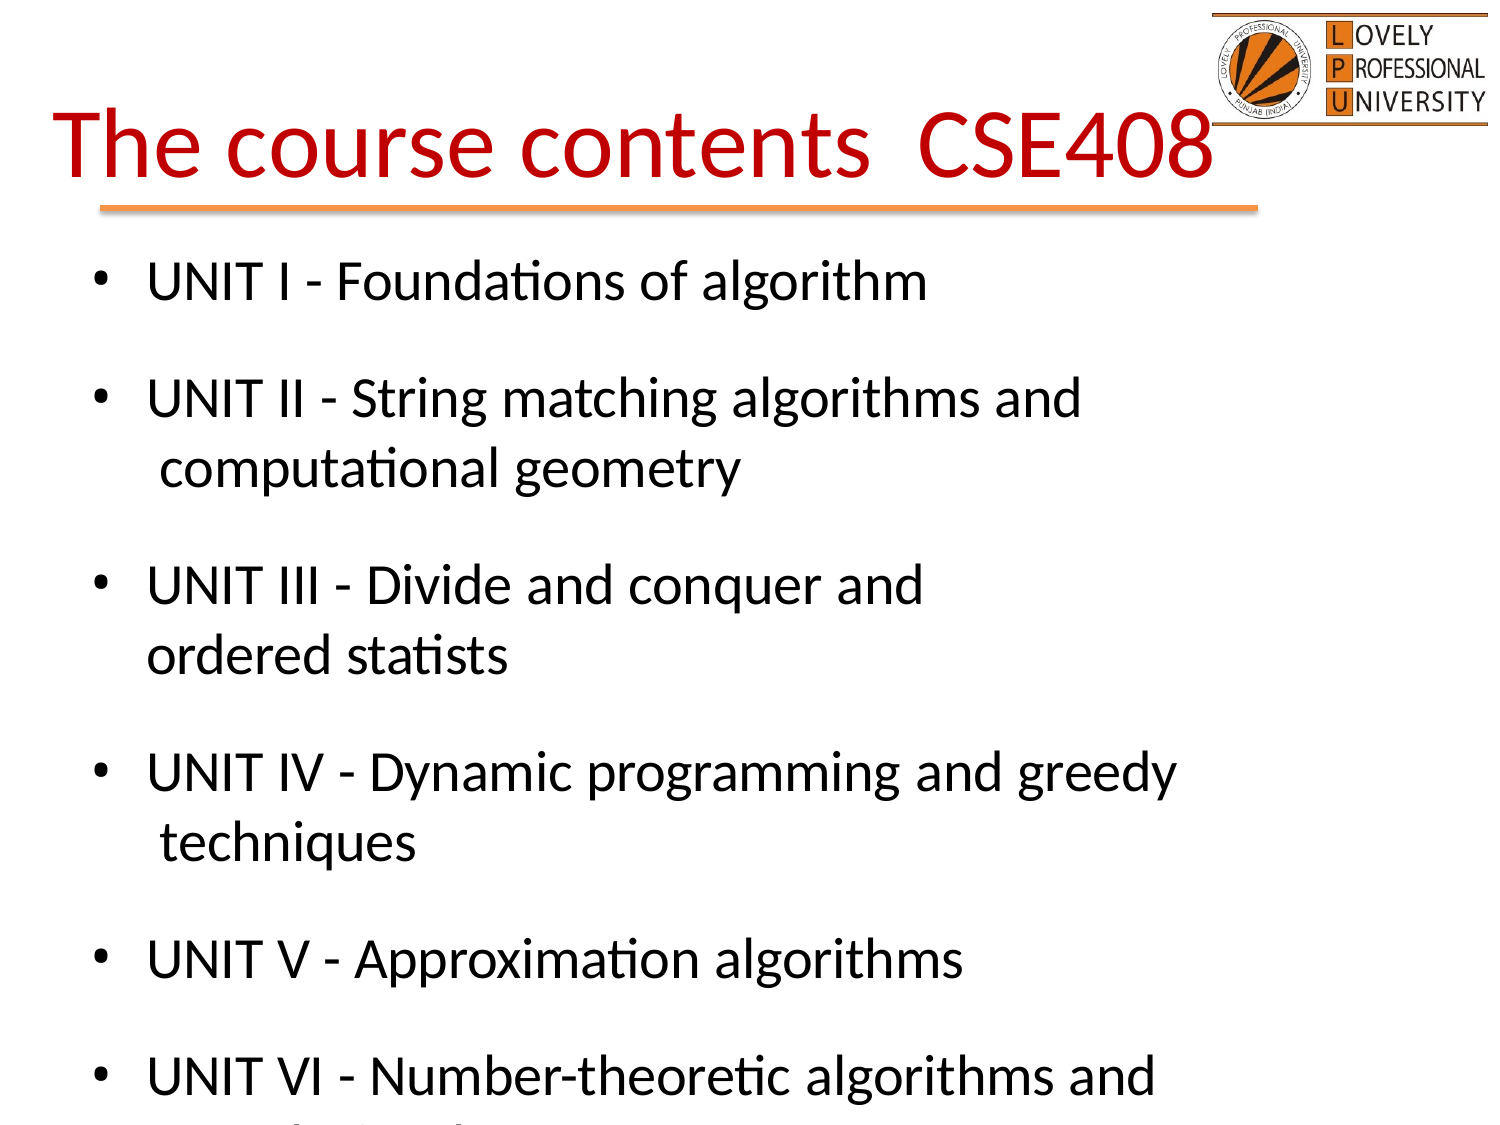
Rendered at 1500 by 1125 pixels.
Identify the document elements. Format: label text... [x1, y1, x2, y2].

picture [1212, 13, 1488, 126]
text_box UNIT I - Foundations of algorithm UNIT II - String matching algorithms and computational geometry UNIT III - Divide and conquer and ordered statists UNIT IV - Dynamic programming and greedy techniques UNIT V - Approximation algorithms UNIT VI - Number-theoretic algorithms and complexity classes [87, 240, 1312, 1125]
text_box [92, 201, 1268, 222]
title The course contents CSE408 [50, 75, 1218, 266]
